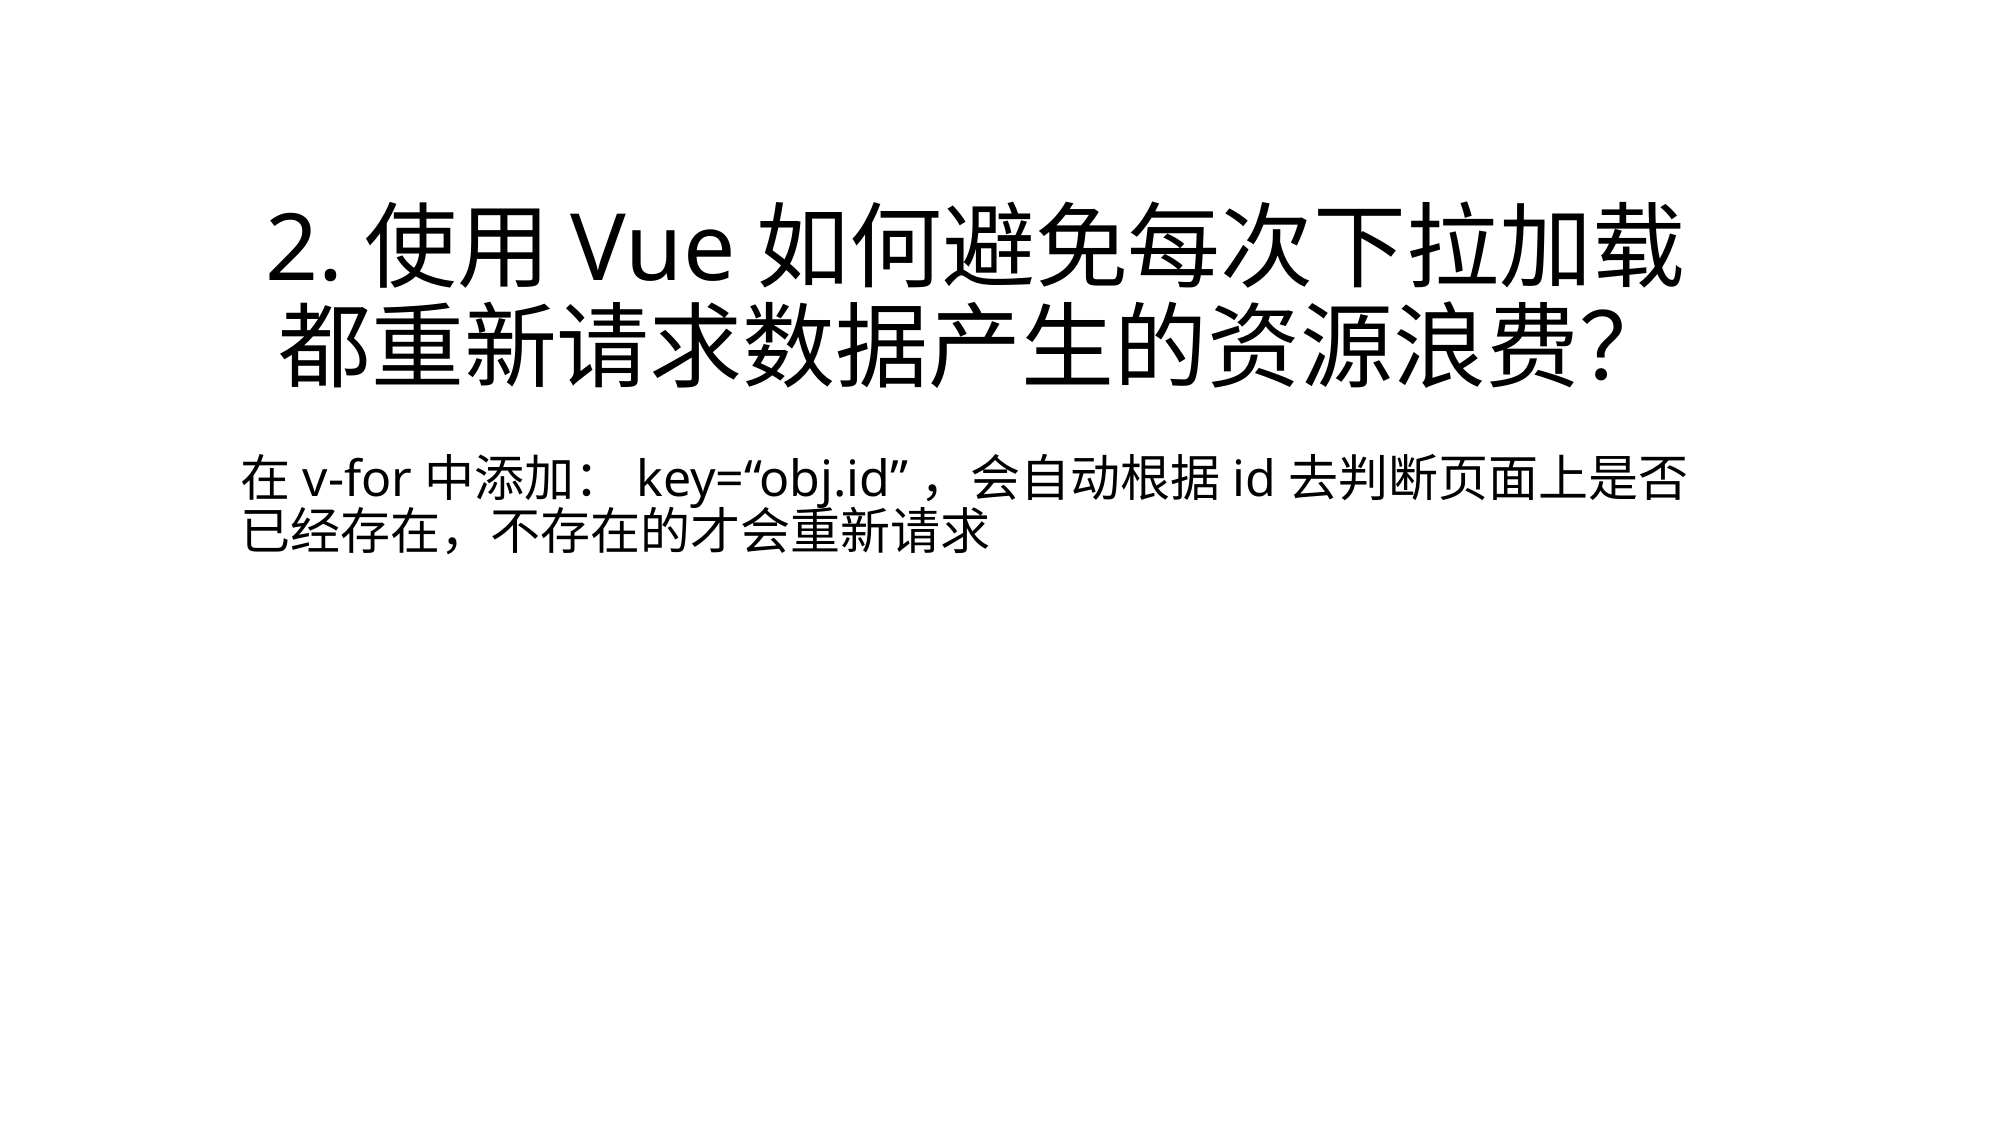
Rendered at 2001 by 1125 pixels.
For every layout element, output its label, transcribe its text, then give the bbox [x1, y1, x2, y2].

subtitle 在v-for中添加：key=“obj.id”，会自动根据id去判断页面上是否已经存在，不存在的才会重新请求 [225, 445, 1726, 717]
title 2.使用Vue如何避免每次下拉加载都重新请求数据产生的资源浪费？ [225, 16, 1726, 409]
